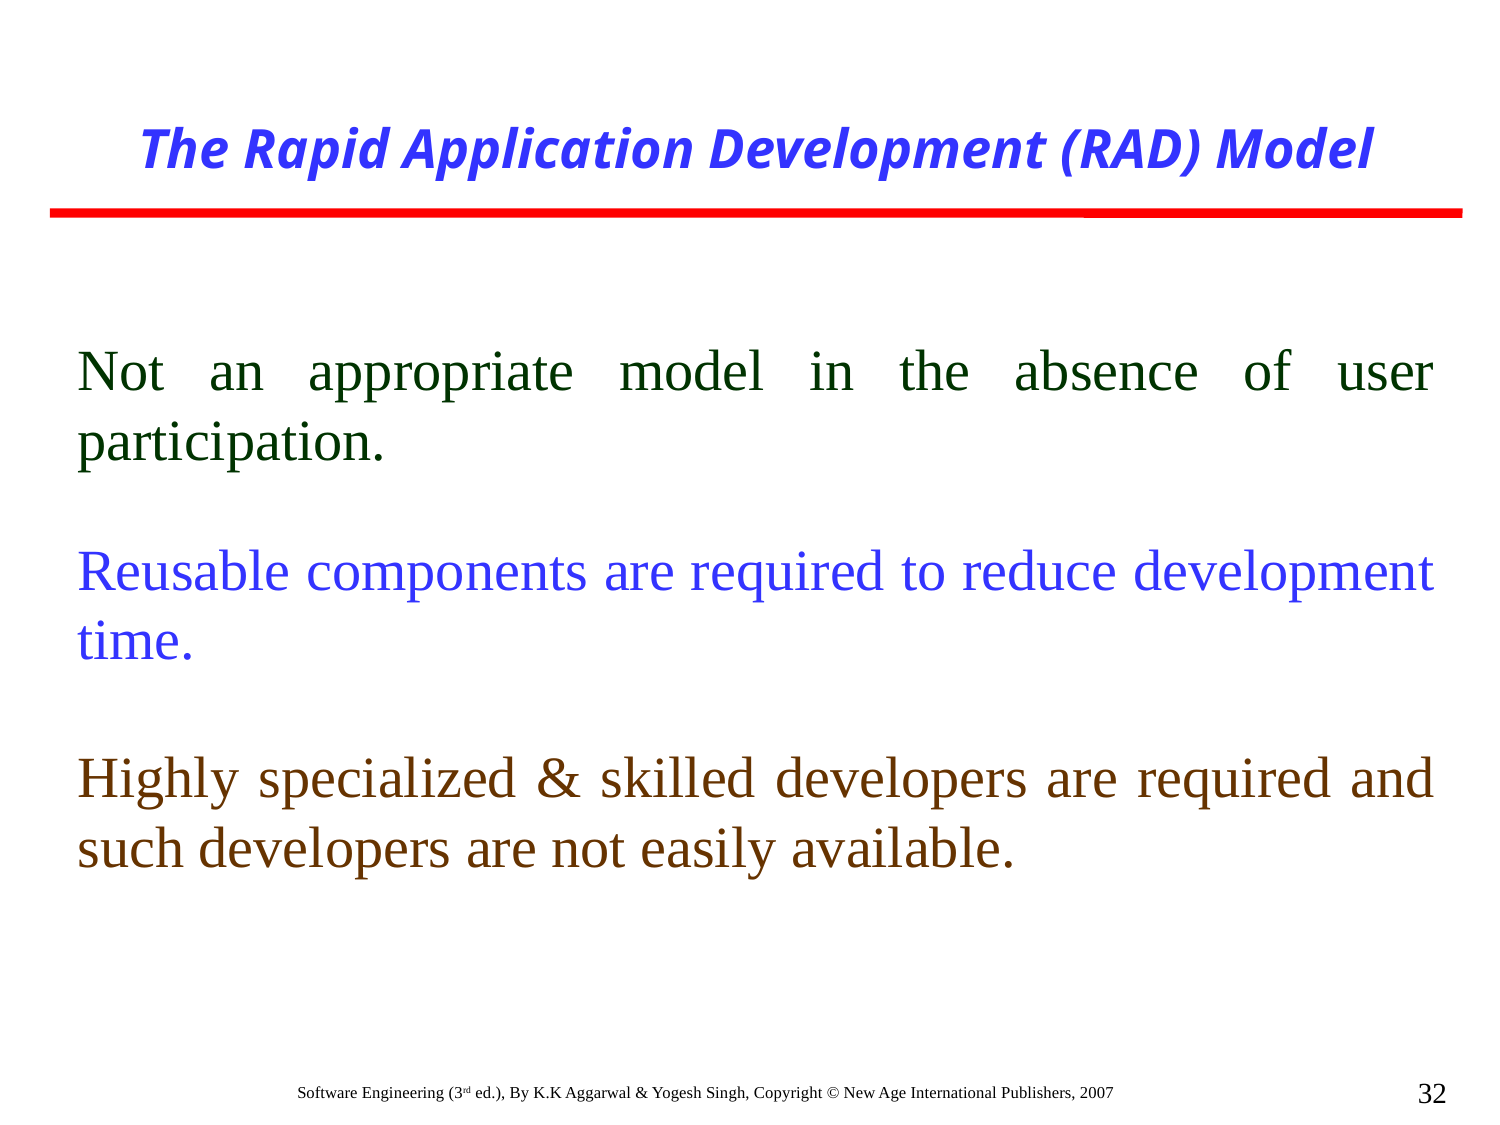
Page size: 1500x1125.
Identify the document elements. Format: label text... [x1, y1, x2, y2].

text_box Not an appropriate model in the absence of user participation. [62, 324, 1450, 480]
text_box Highly specialized & skilled developers are required and such developers are not easily available. [62, 732, 1450, 887]
text_box Reusable components are required to reduce development time. [62, 524, 1450, 679]
slide_number 32 [1149, 1066, 1463, 1125]
text_box The Rapid Application Development (RAD) Model [49, 107, 1463, 187]
